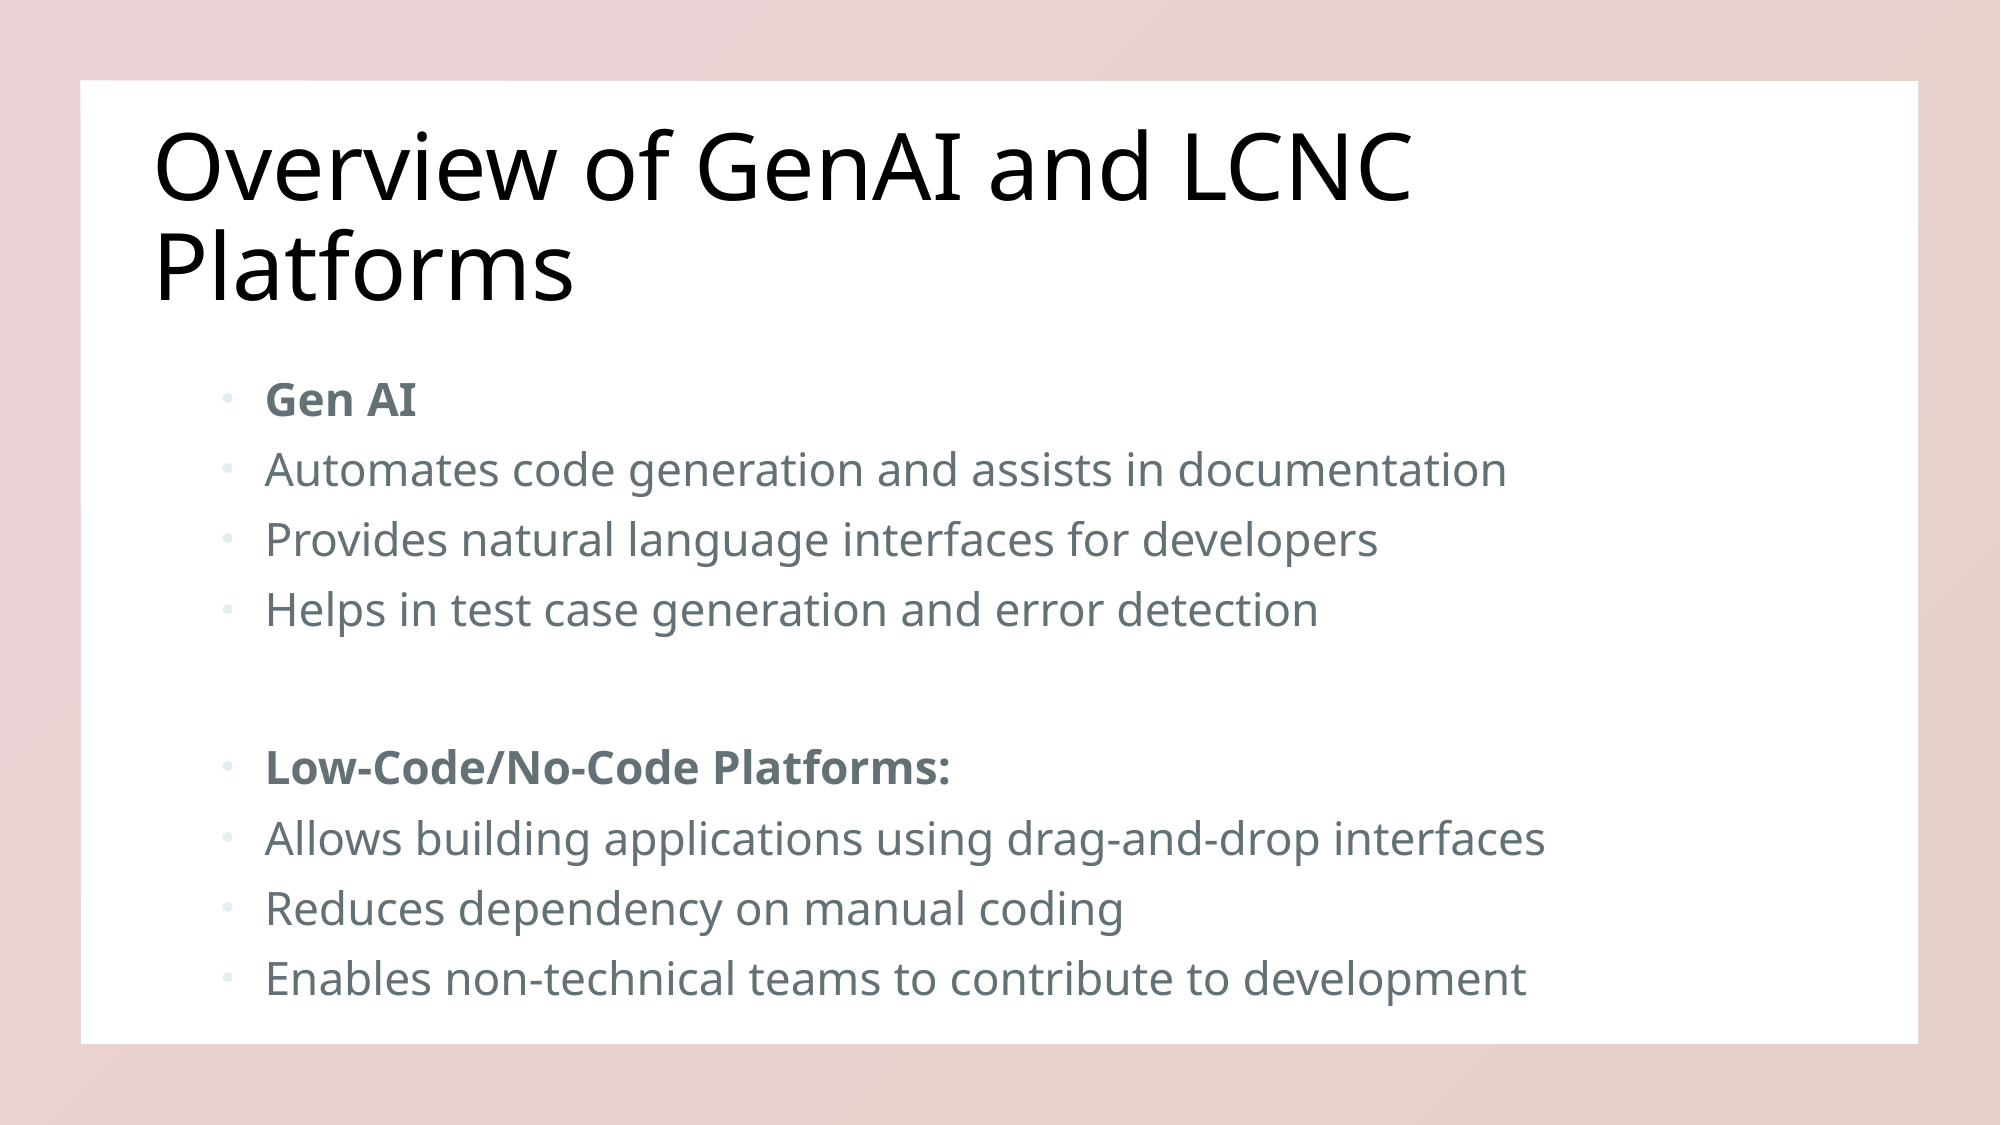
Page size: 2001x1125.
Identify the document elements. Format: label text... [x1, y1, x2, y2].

title Overview of GenAI and LCNC Platforms [137, 111, 1863, 330]
list Gen AI Automates code generation and assists in documentation Provides natural language interfaces for developers Helps in test case generation and error detection Low-Code/No-Code Platforms: Allows building applications using drag-and-drop interfaces Reduces dependency on manual coding Enables non-technical teams to contribute to development [137, 357, 1863, 1014]
